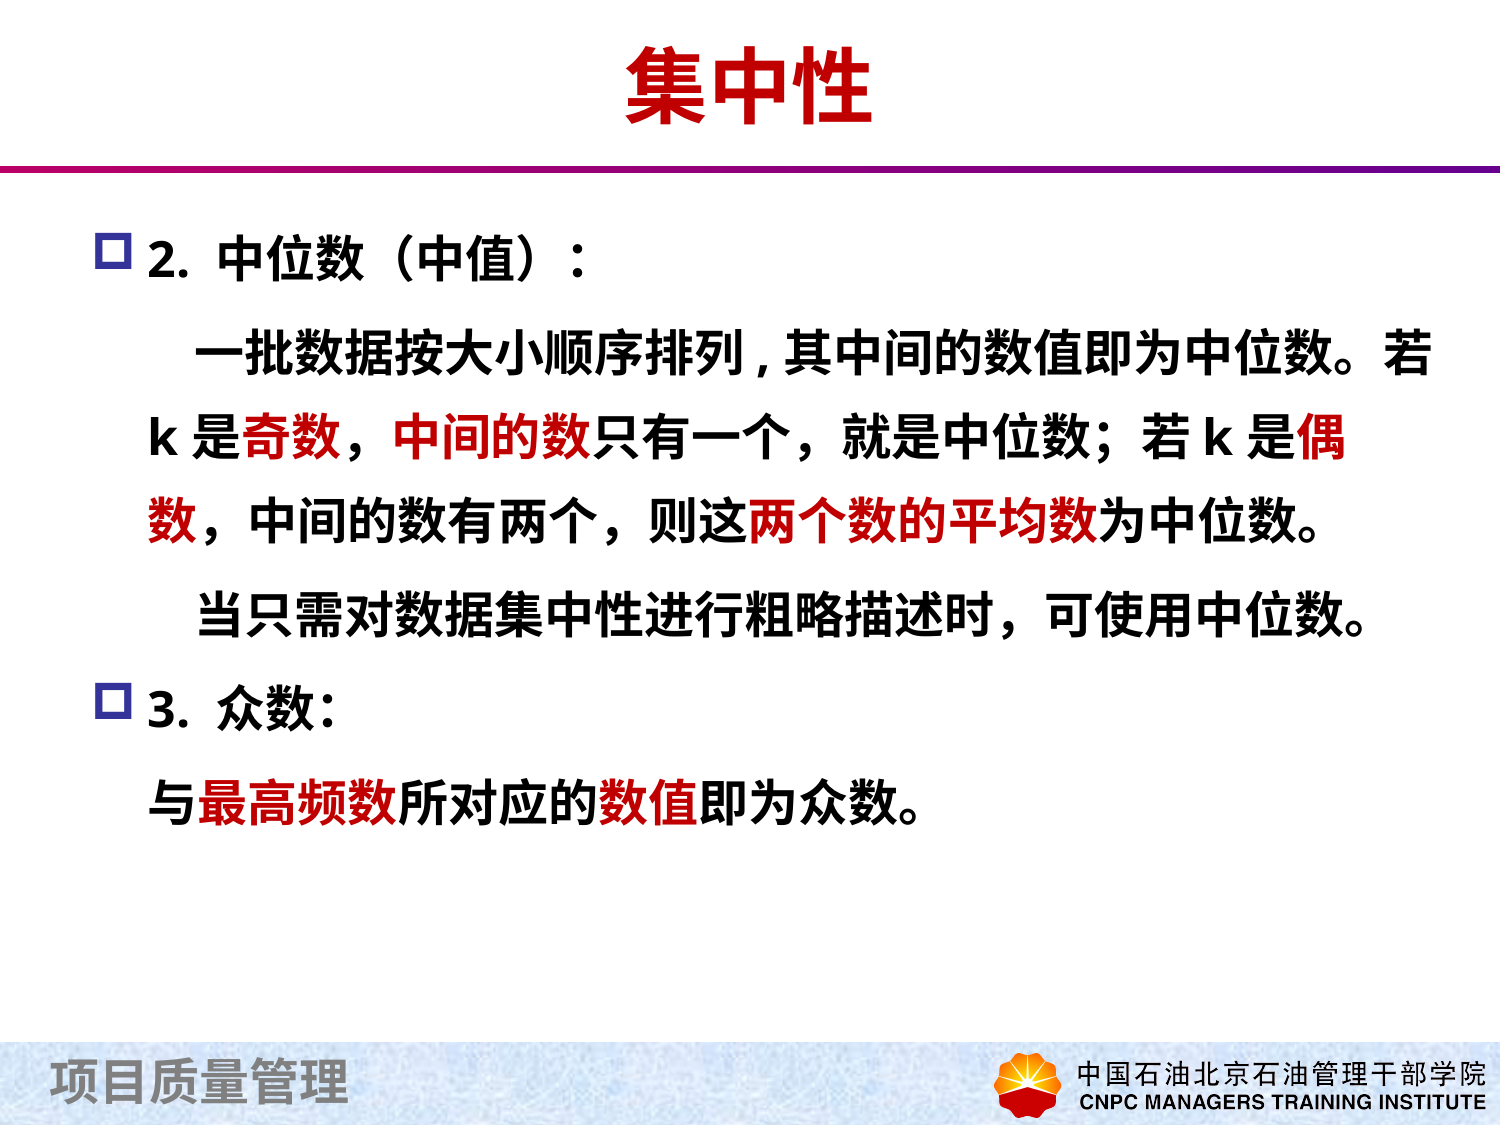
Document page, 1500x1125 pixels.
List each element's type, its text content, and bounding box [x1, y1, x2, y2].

title 集中性 [76, 7, 1424, 162]
picture [0, 1042, 1500, 1125]
list 2. 中位数（中值）： 一批数据按大小顺序排列,其中间的数值即为中位数。若k是奇数，中间的数只有一个，就是中位数；若k是偶数，中间的数有两个，则这两个数的平均数为中位数。 当只需对数据集中性进行粗略描述时，可使用中位数。 3. 众数： 与最高频数所对应的数值即为众数。 [76, 196, 1458, 882]
